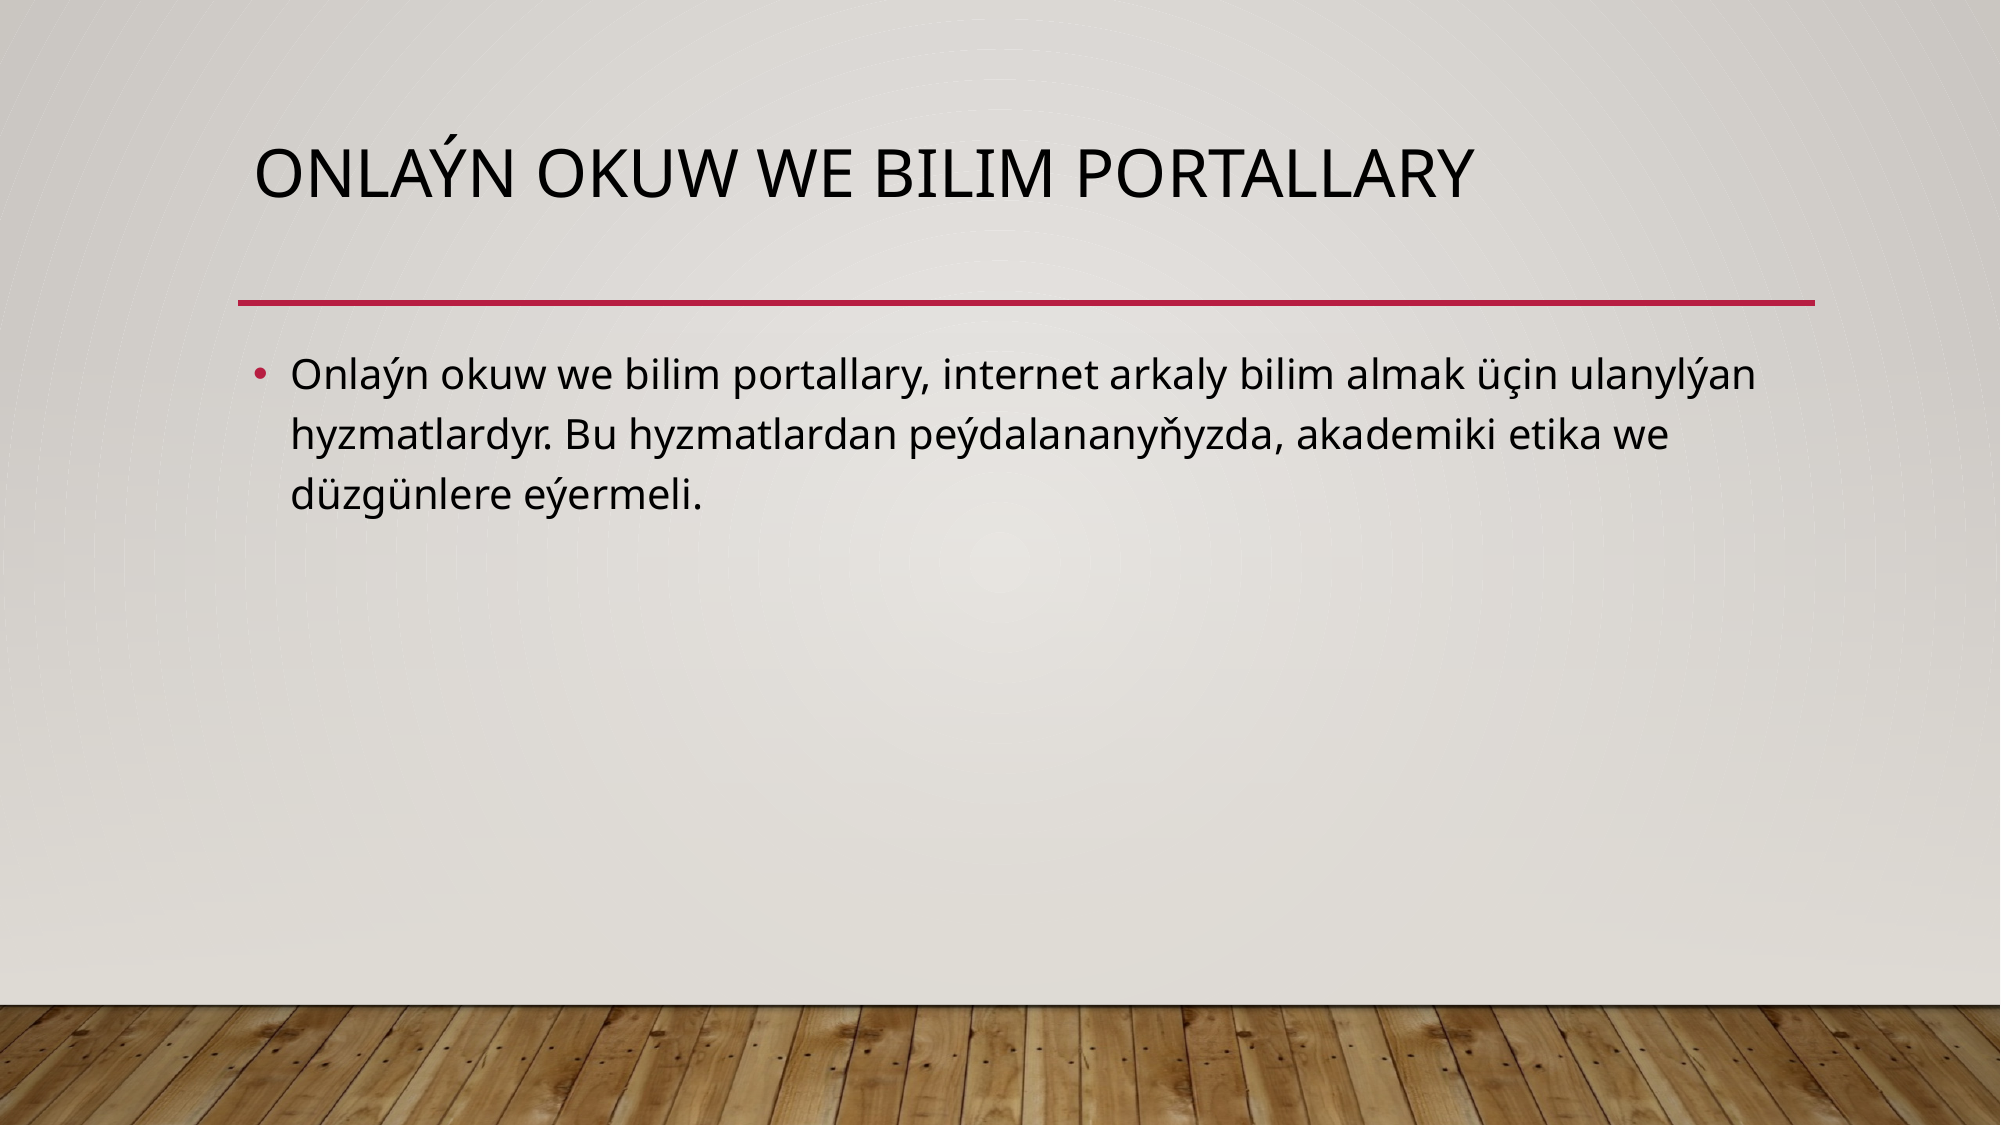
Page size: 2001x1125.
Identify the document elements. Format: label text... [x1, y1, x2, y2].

title Onlaýn okuw we bilim portallary [238, 131, 1814, 305]
picture [0, 1005, 2000, 1125]
list Onlaýn okuw we bilim portallary, internet arkaly bilim almak üçin ulanylýan hyzmatlardyr. Bu hyzmatlardan peýdalananyňyzda, akademiki etika we düzgünlere eýermeli. [238, 330, 1814, 897]
